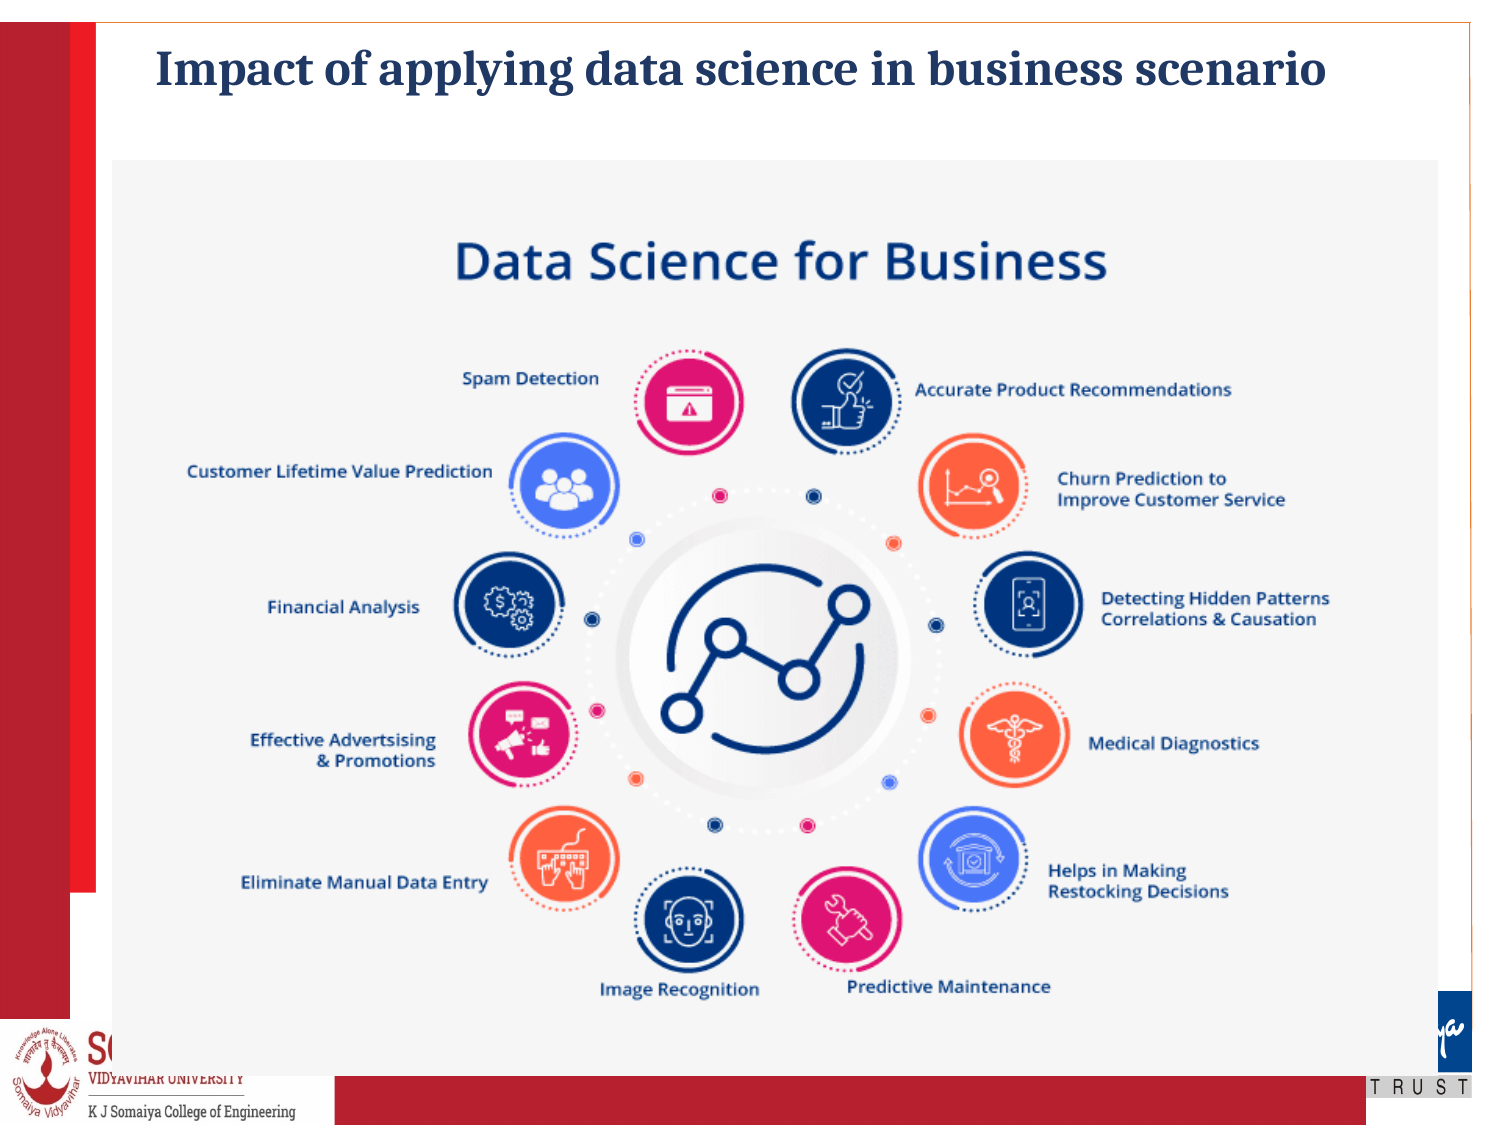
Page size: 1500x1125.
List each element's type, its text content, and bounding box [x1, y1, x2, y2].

picture [0, 22, 1472, 1125]
title Impact of applying data science in business scenario [134, 35, 1349, 160]
